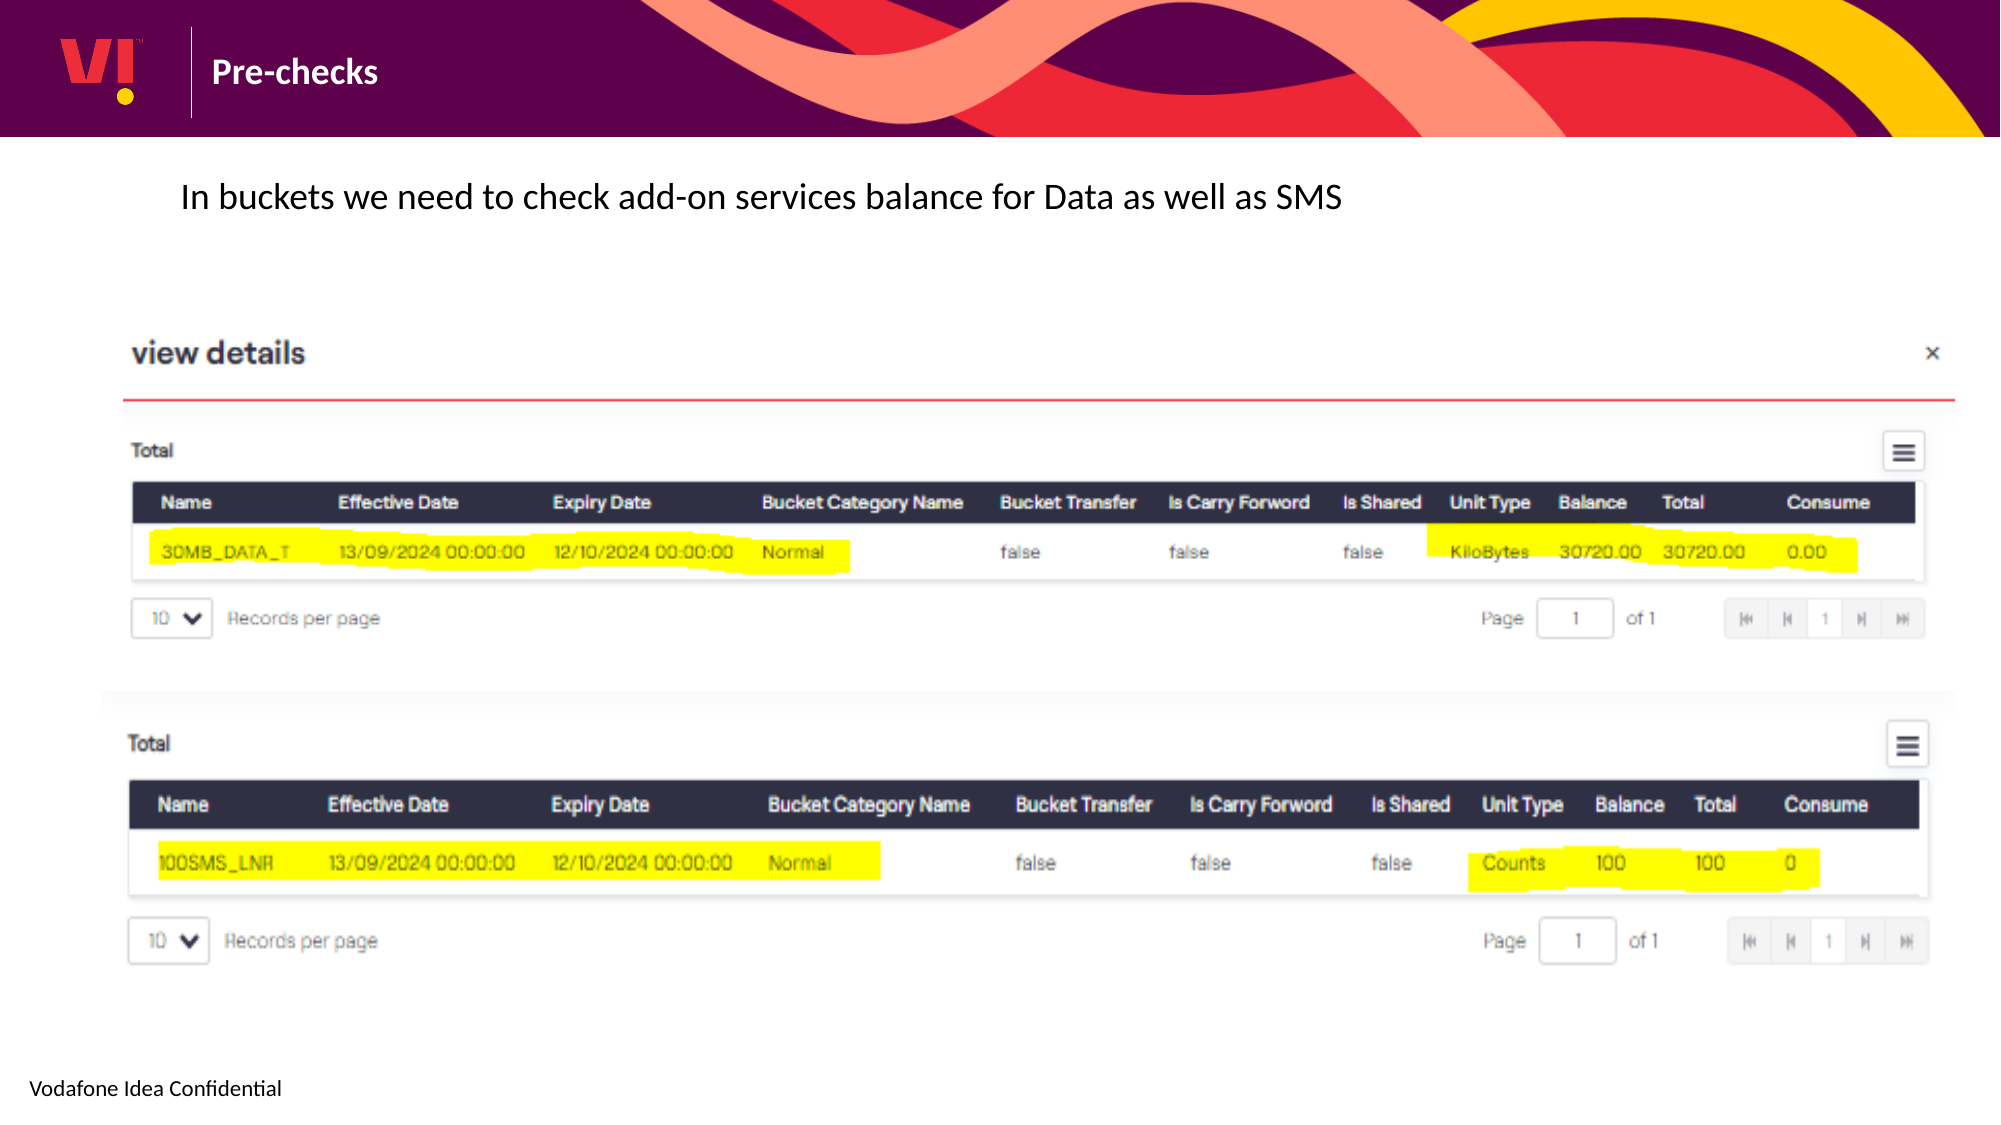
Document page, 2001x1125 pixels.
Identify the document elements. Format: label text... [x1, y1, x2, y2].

picture [0, 0, 2000, 137]
text_box In buckets we need to check add-on services balance for Data as well as SMS [165, 164, 1824, 225]
text_box Pre-checks [197, 39, 394, 100]
picture [123, 319, 1955, 683]
picture [101, 691, 1955, 1029]
